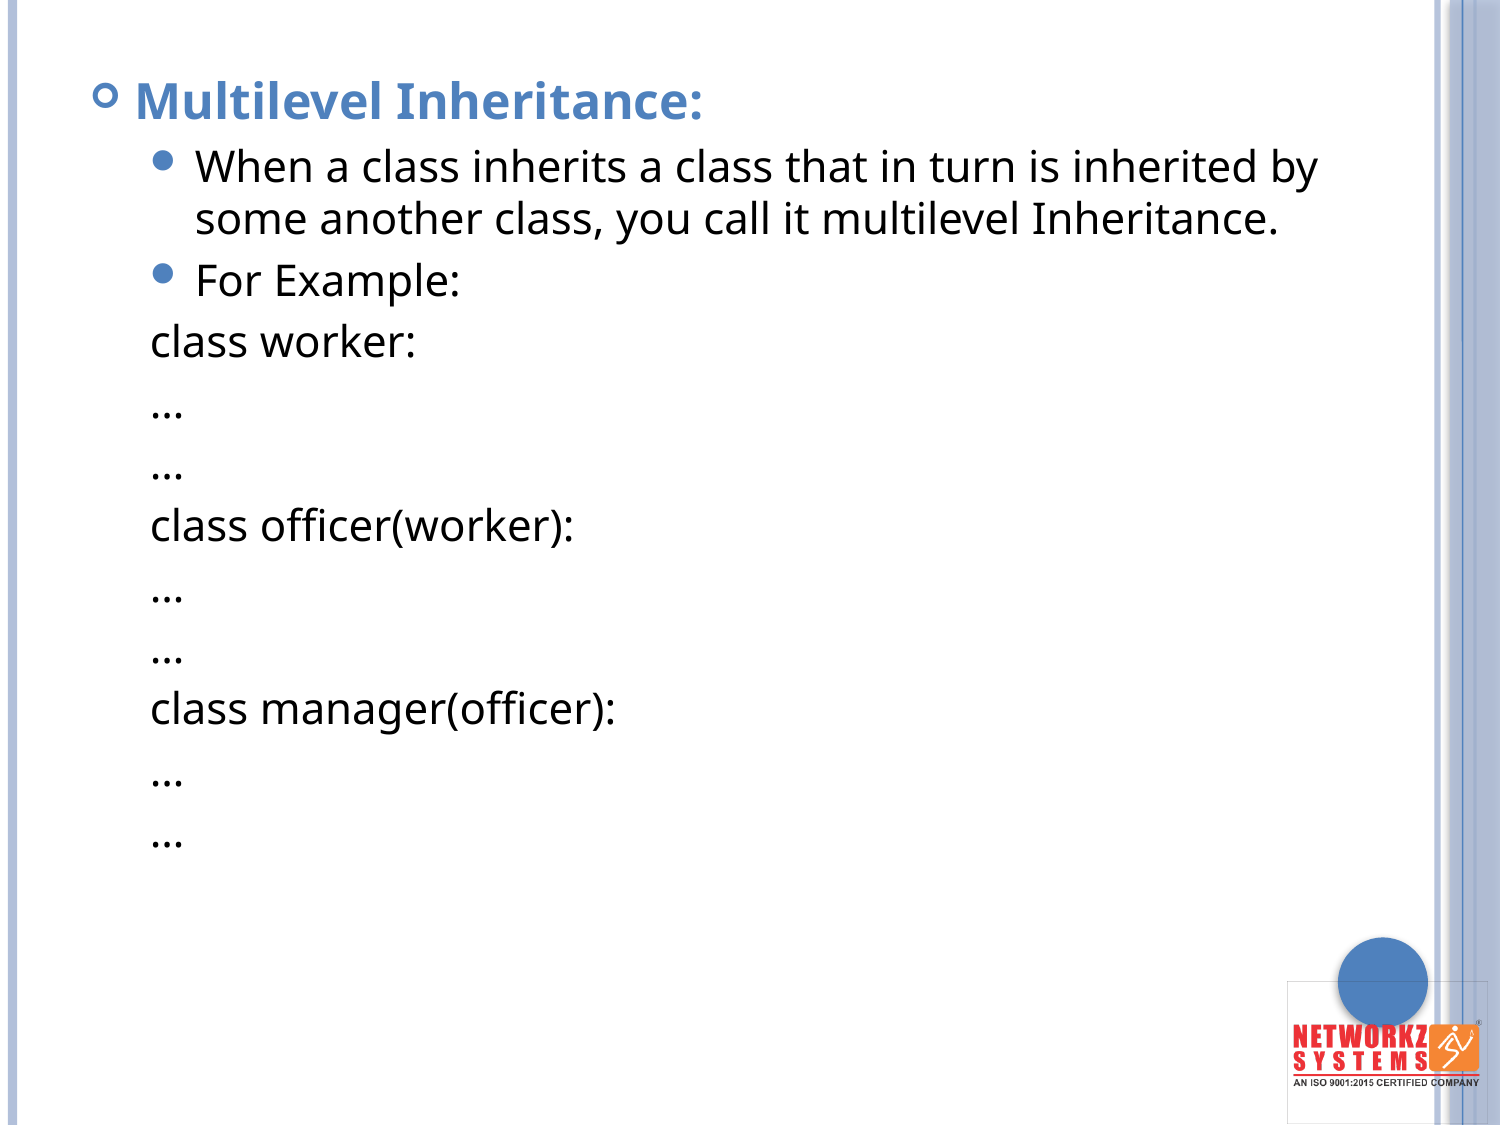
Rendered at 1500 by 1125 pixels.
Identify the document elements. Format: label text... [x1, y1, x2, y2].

picture [1286, 981, 1489, 1124]
list Multilevel Inheritance: When a class inherits a class that in turn is inherited by some another class, you call it multilevel Inheritance. For Example: class worker: … … class officer(worker): … … class manager(officer): … … [75, 62, 1425, 1018]
